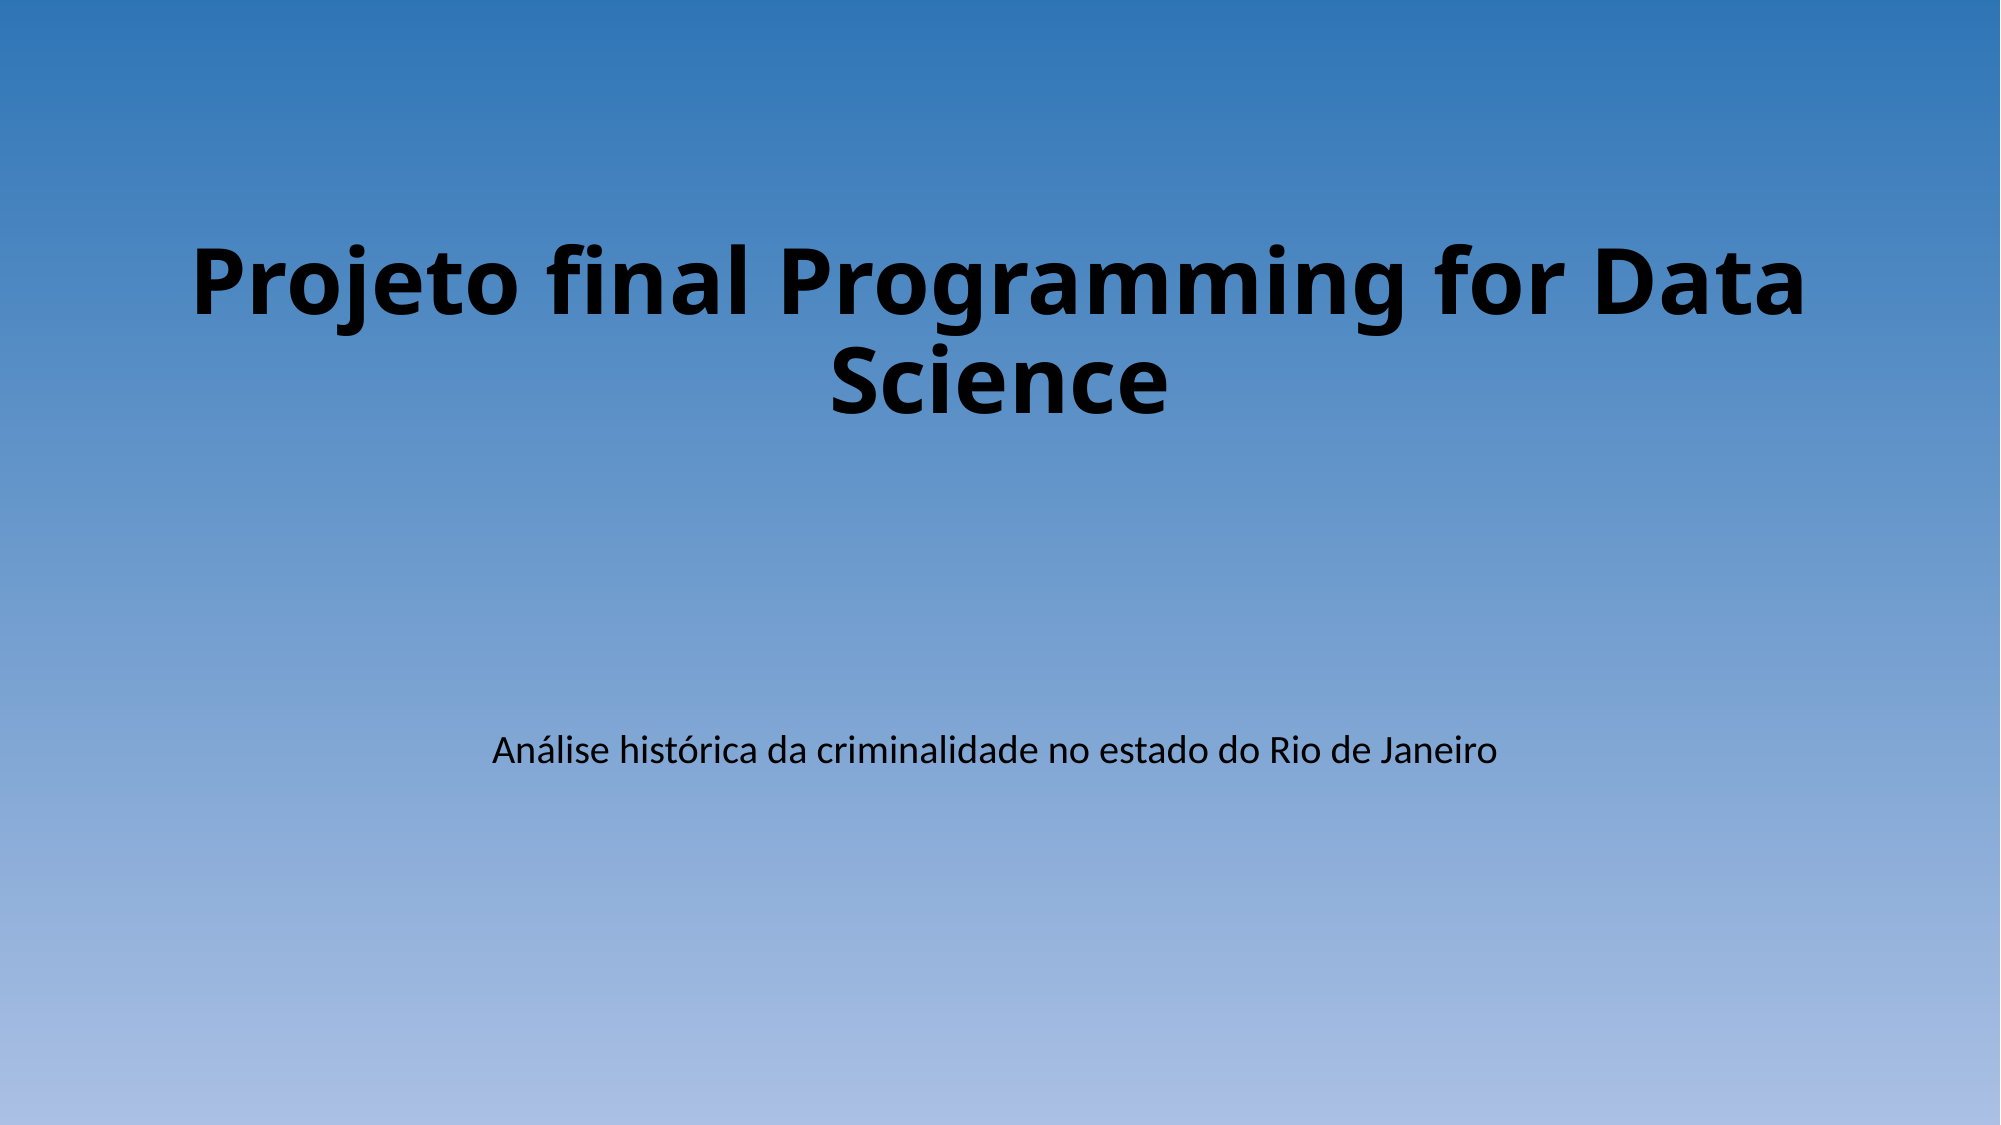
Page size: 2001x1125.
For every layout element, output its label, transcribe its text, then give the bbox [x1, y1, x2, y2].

list Análise histórica da criminalidade no estado do Rio de Janeiro [137, 681, 1863, 809]
title Projeto final Programming for Data Science [137, 226, 1863, 444]
